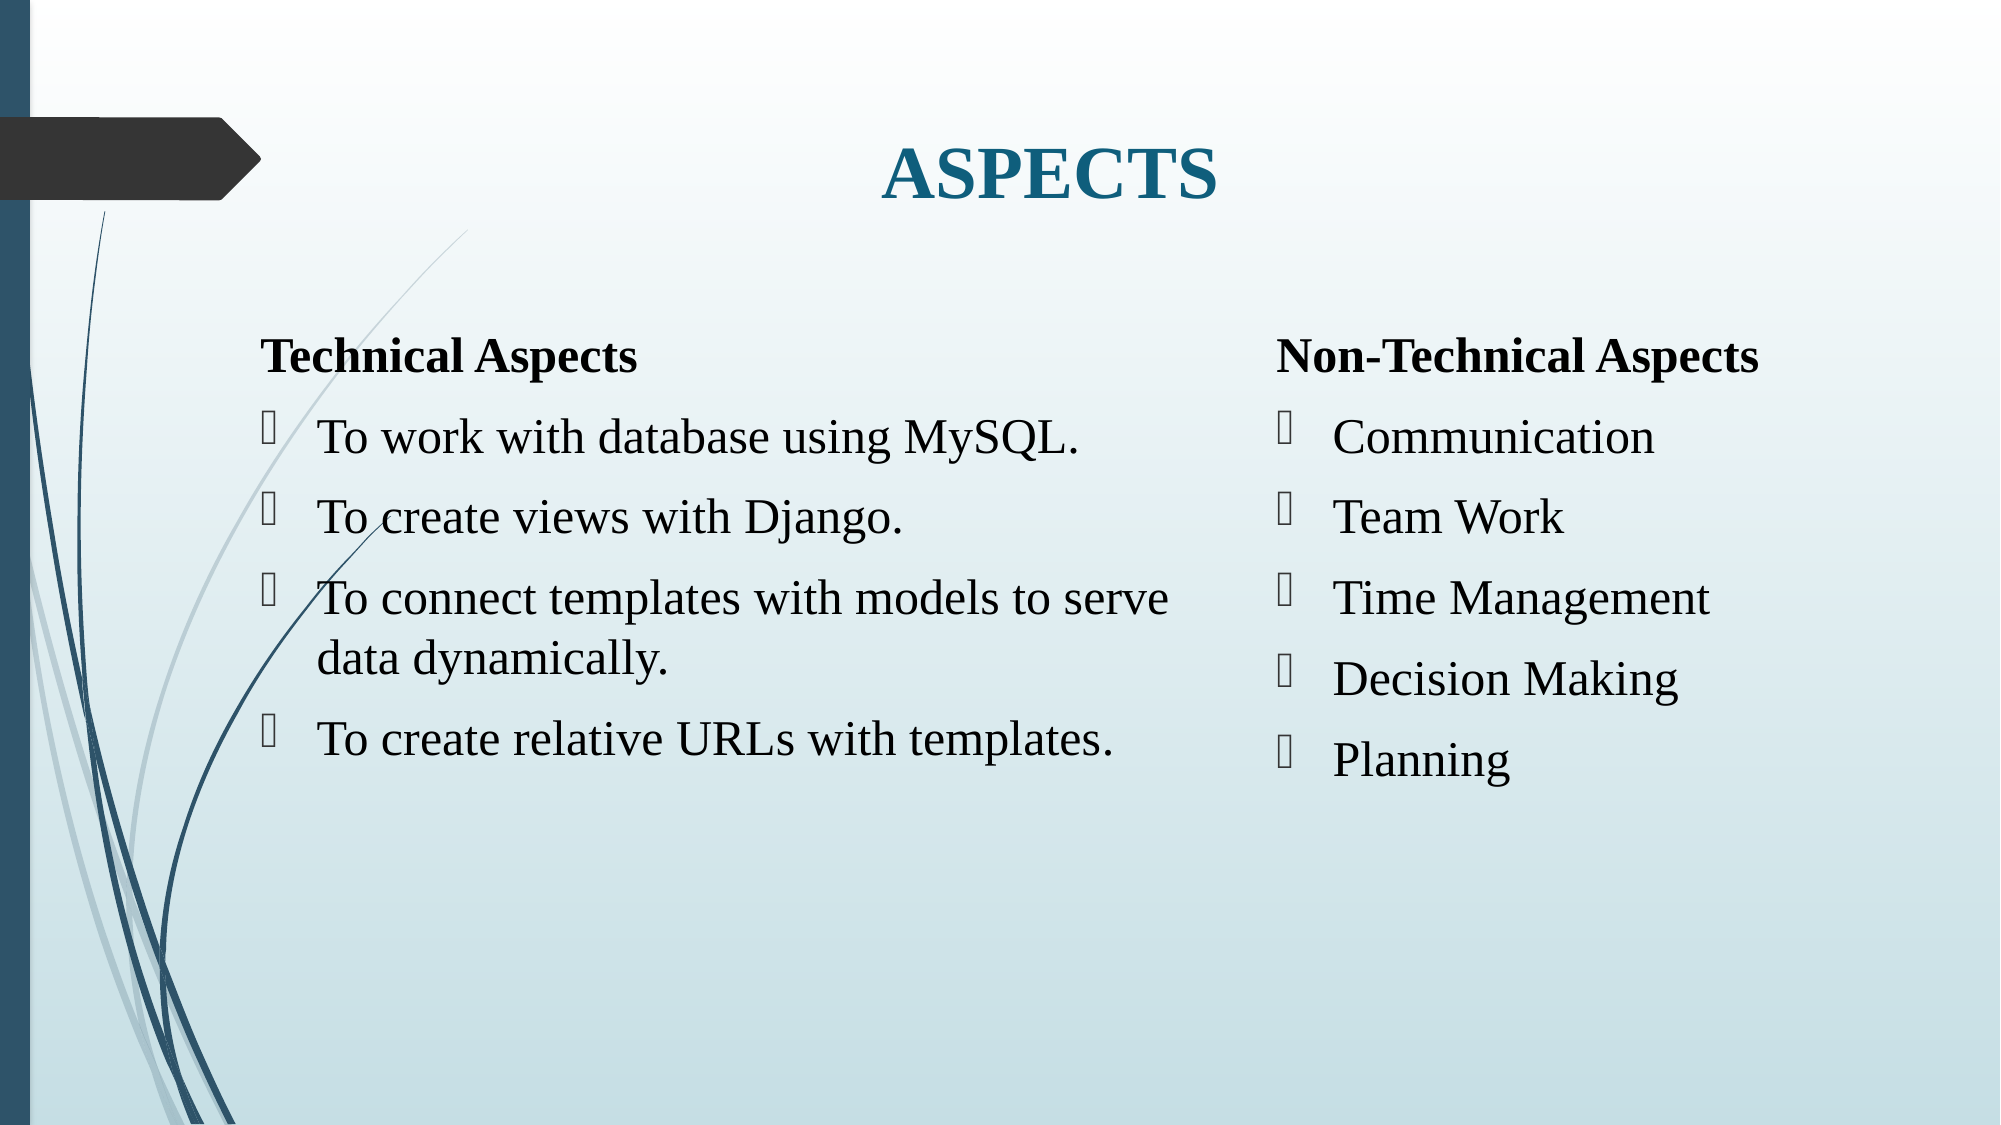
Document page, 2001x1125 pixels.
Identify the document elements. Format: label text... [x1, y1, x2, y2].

title ASPECTS [319, 115, 1782, 234]
list Technical Aspects To work with database using MySQL. To create views with Django. To connect templates with models to serve data dynamically. To create relative URLs with templates. [245, 314, 1206, 867]
text_box Non-Technical Aspects Communication Team Work Time Management Decision Making Planning [1261, 314, 1911, 890]
